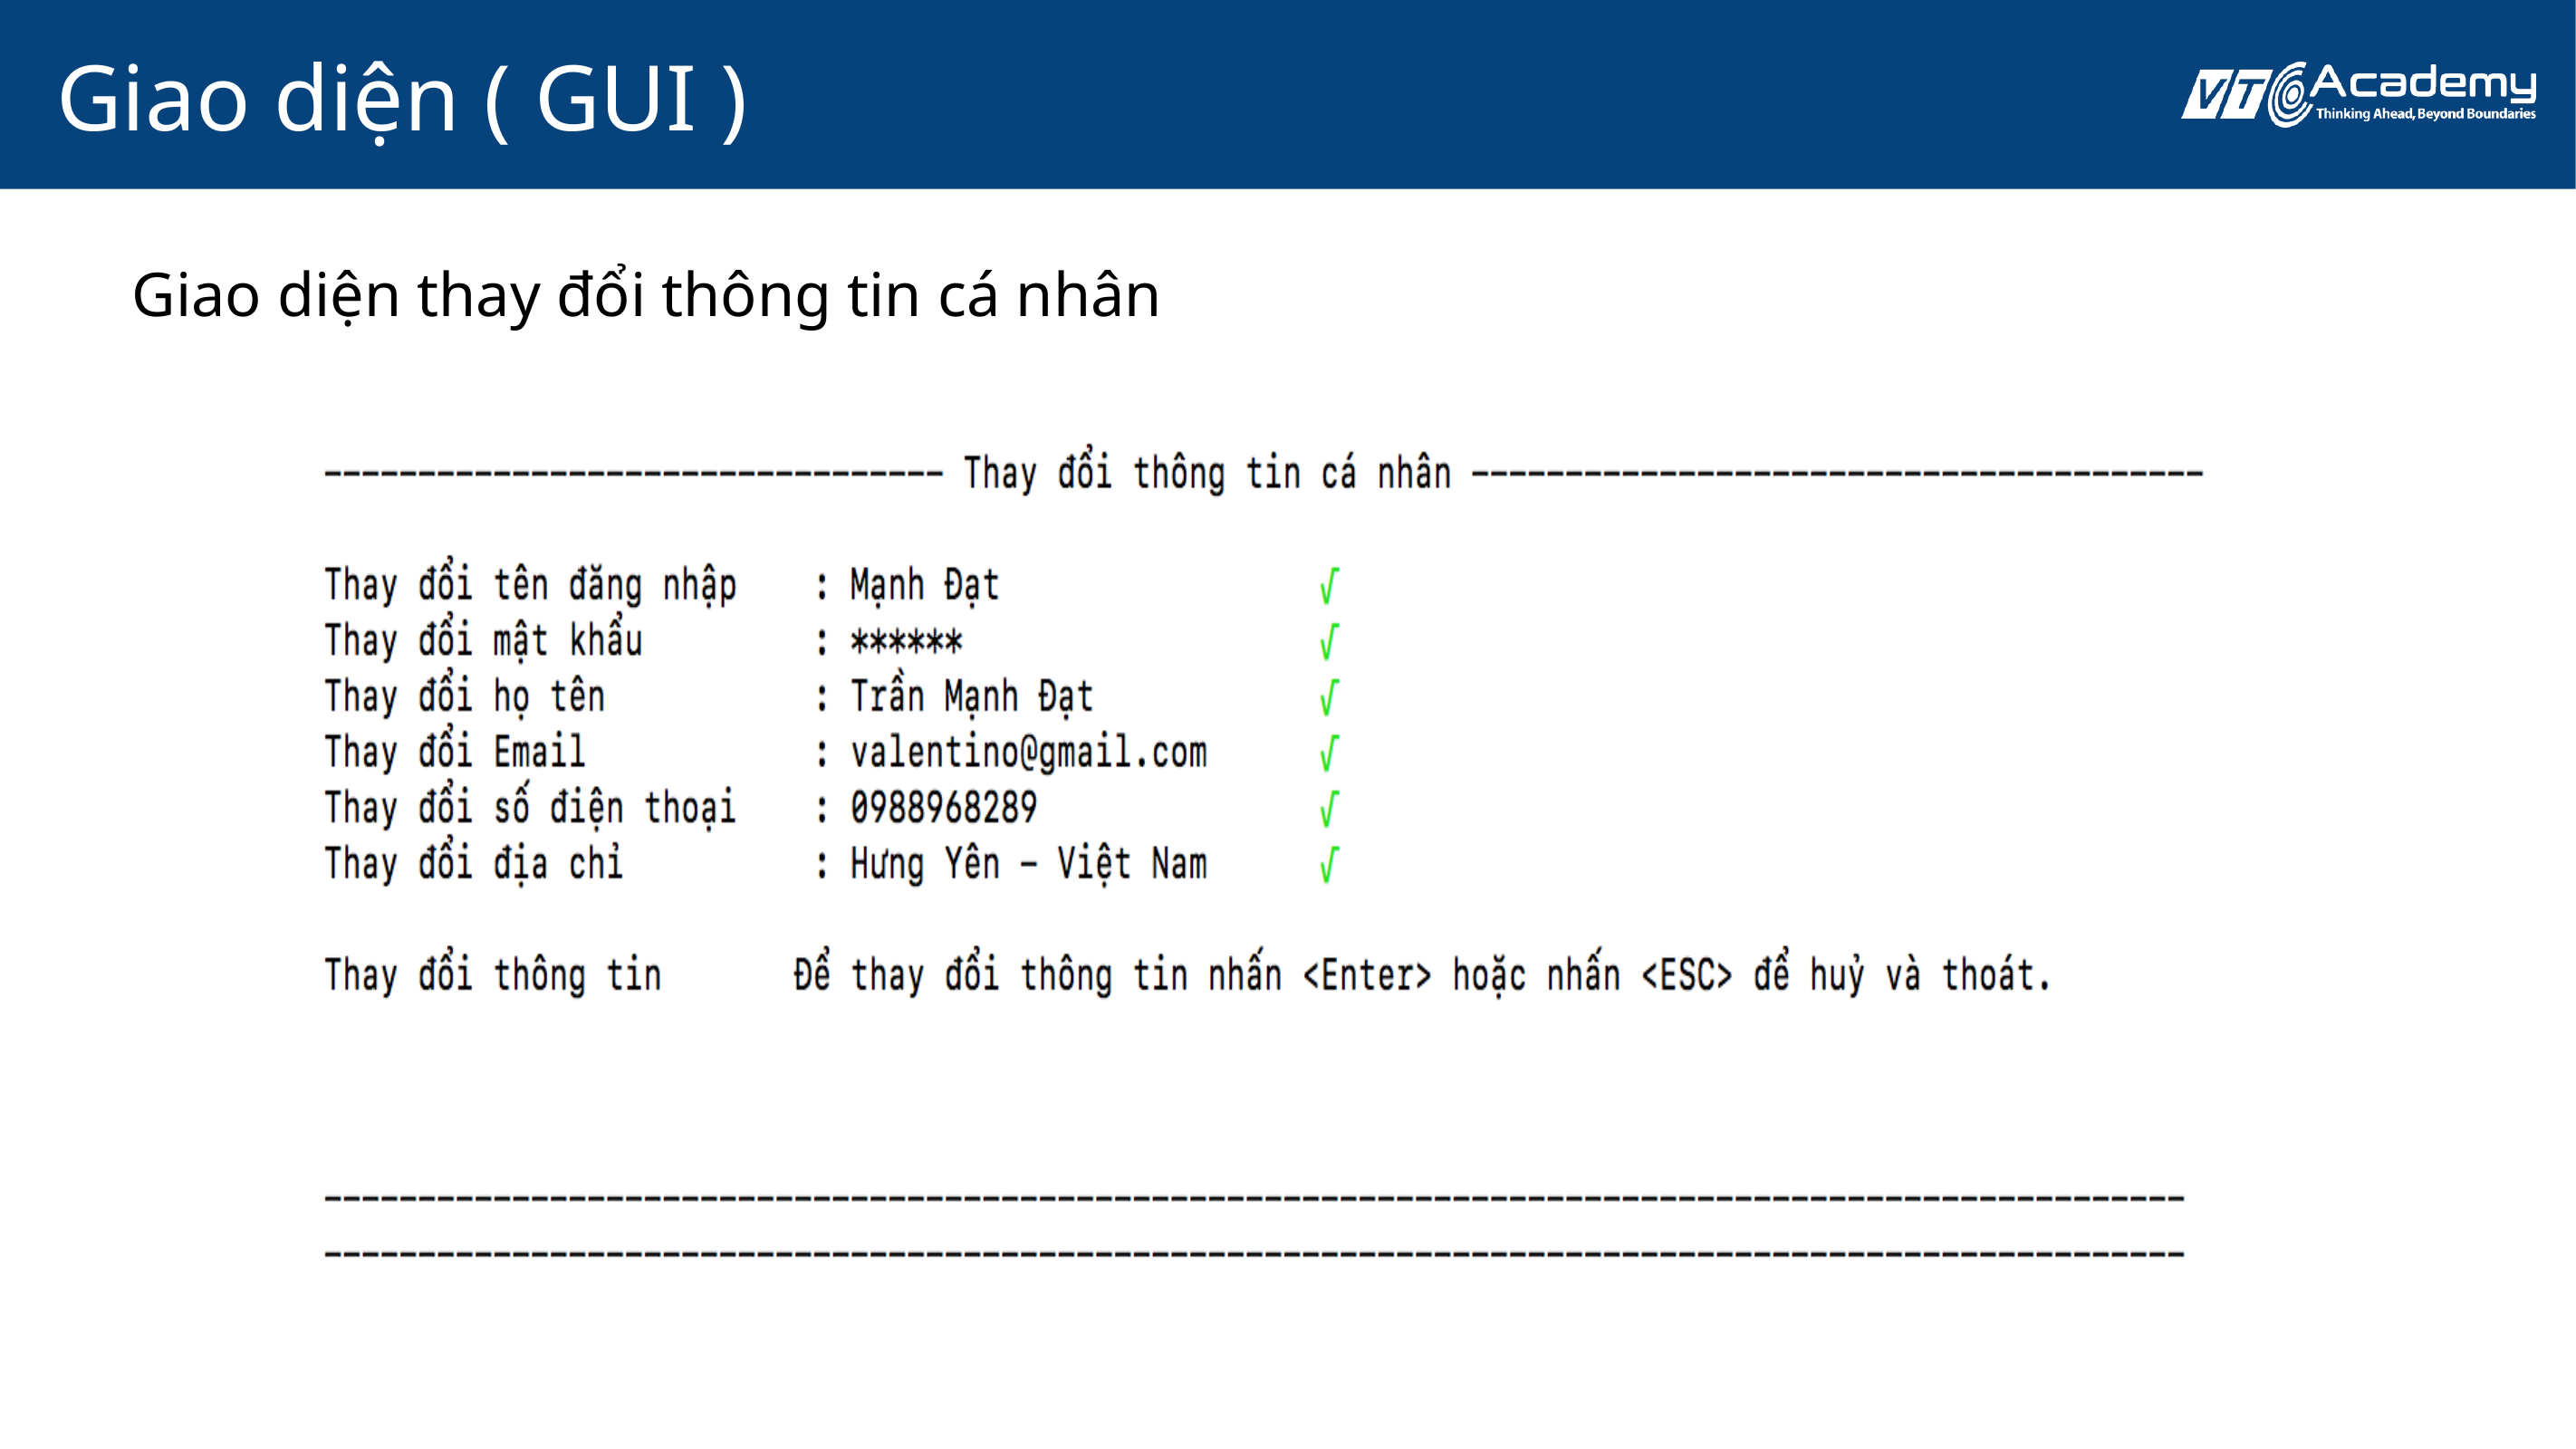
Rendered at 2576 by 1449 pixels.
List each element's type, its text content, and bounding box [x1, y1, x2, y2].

list Giao diện thay đổi thông tin cá nhân [56, 248, 2520, 1370]
picture [311, 437, 2224, 1284]
picture [2180, 61, 2540, 130]
text_box Giao diện ( GUI ) [0, 0, 2576, 189]
